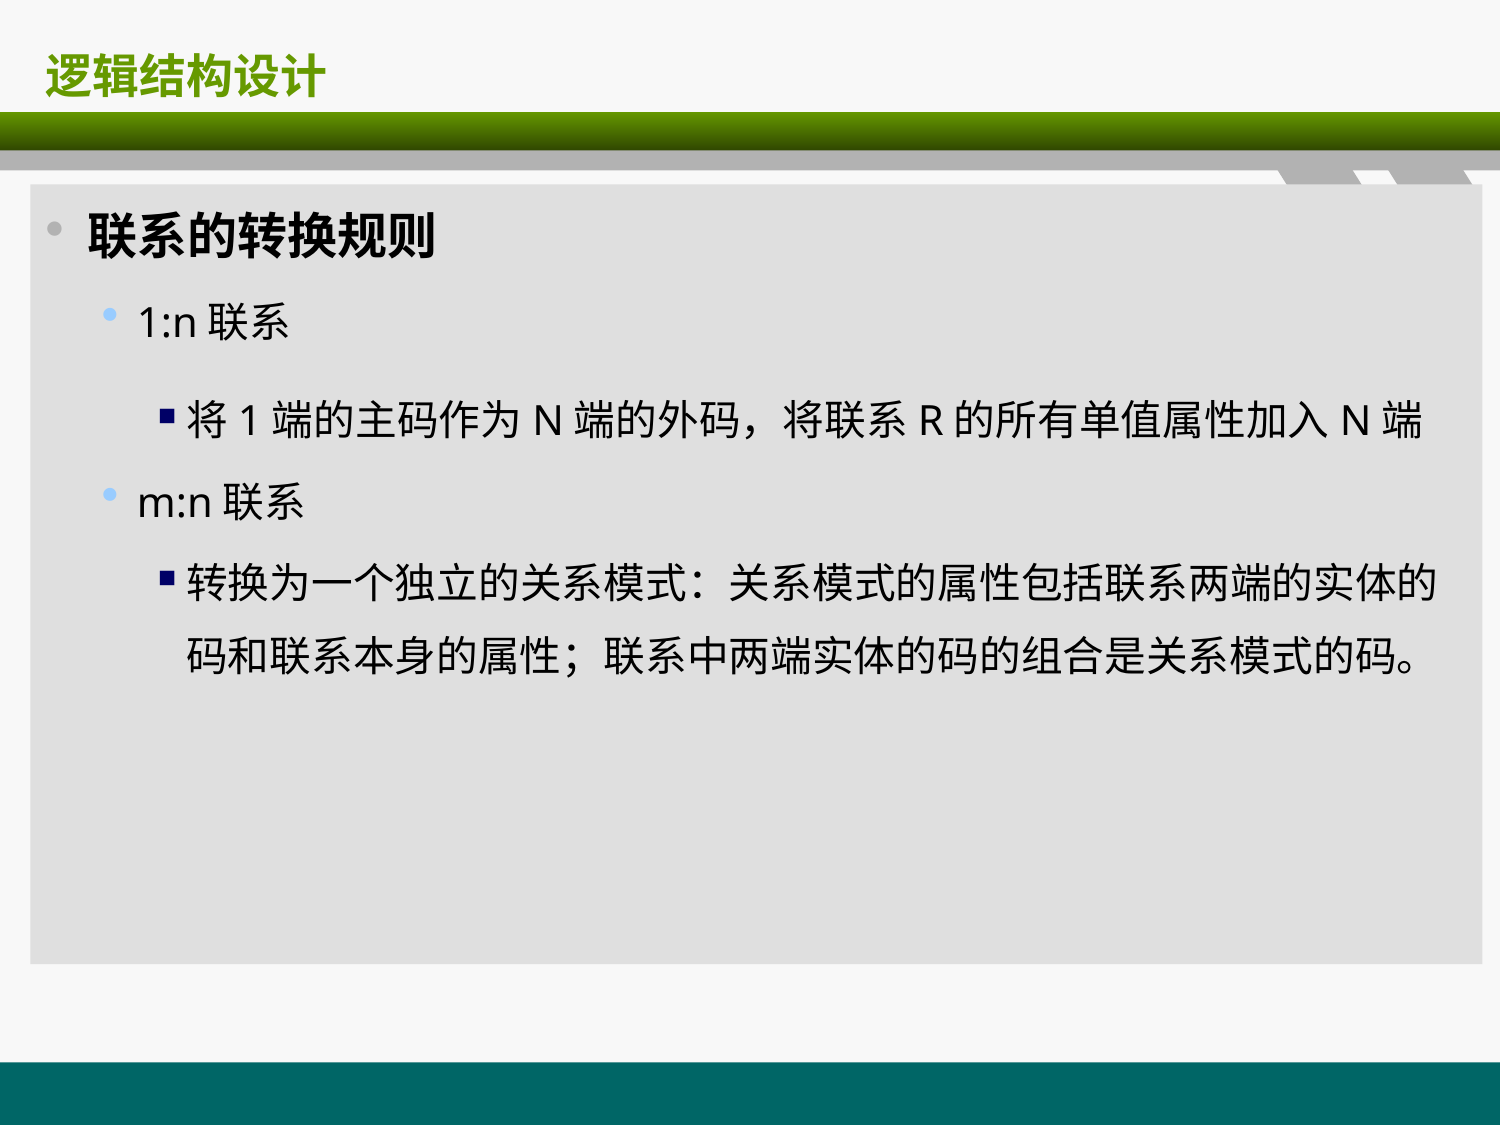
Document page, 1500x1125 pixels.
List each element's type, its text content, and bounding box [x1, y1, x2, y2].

list 联系的转换规则 1:n联系 将1端的主码作为N端的外码，将联系R的所有单值属性加入N端 m:n联系 转换为一个独立的关系模式：关系模式的属性包括联系两端的实体的码和联系本身的属性；联系中两端实体的码的组合是关系模式的码。 [30, 184, 1483, 965]
title 逻辑结构设计 [30, 24, 1463, 125]
